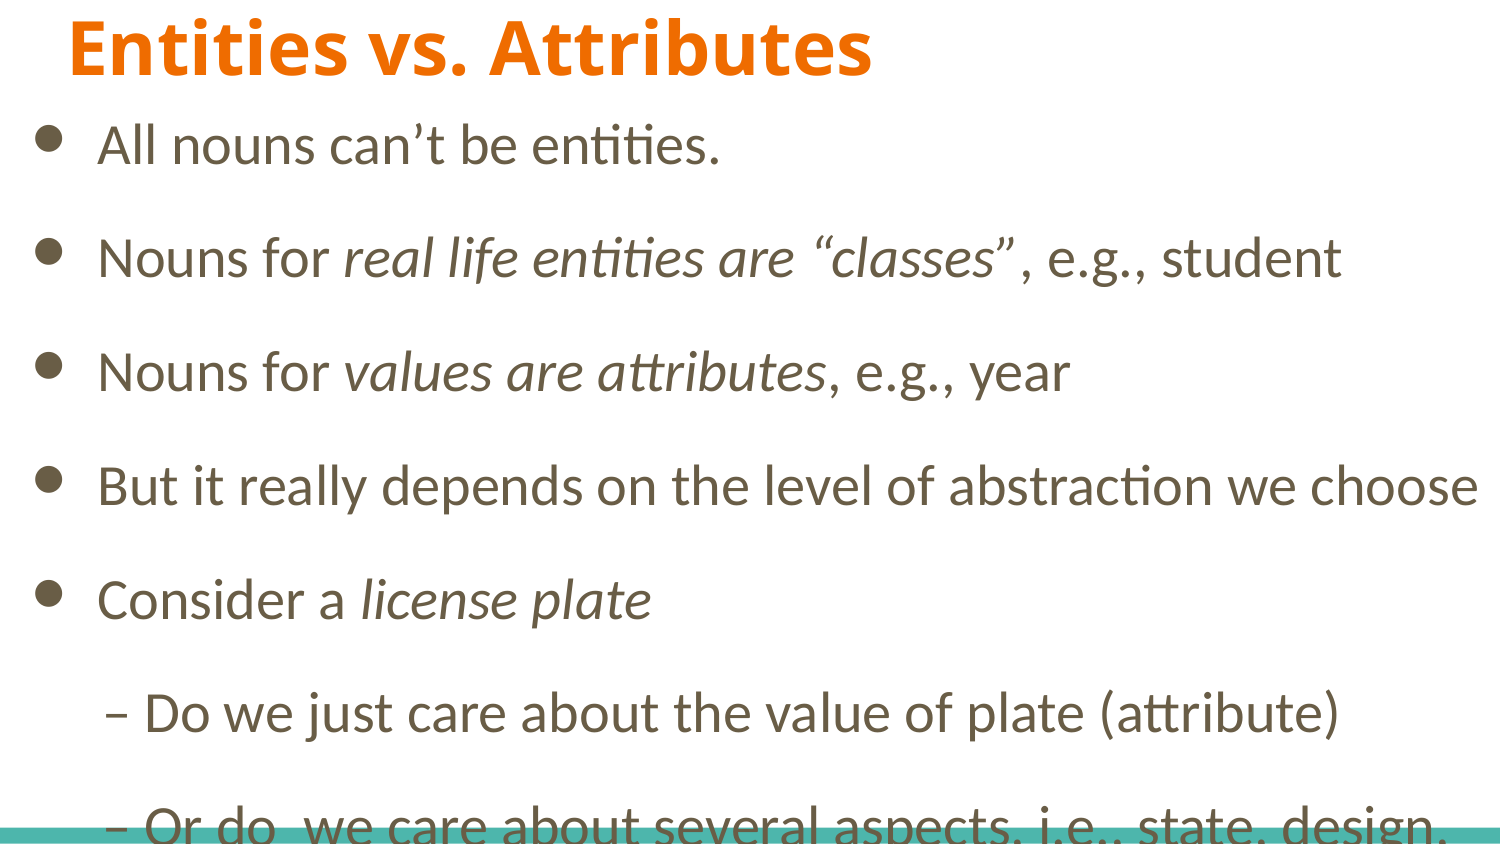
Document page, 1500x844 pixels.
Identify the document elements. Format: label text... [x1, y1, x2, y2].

list All nouns can’t be entities. Nouns for real life entities are “classes”, e.g., student Nouns for values are attributes, e.g., year But it really depends on the level of abstraction we choose Consider a license plate – Do we just care about the value of plate (attribute) – Or do we care about several aspects, i.e., state, design, physical condition (entity) [7, 80, 1500, 712]
title Entities vs. Attributes [51, 0, 1449, 80]
